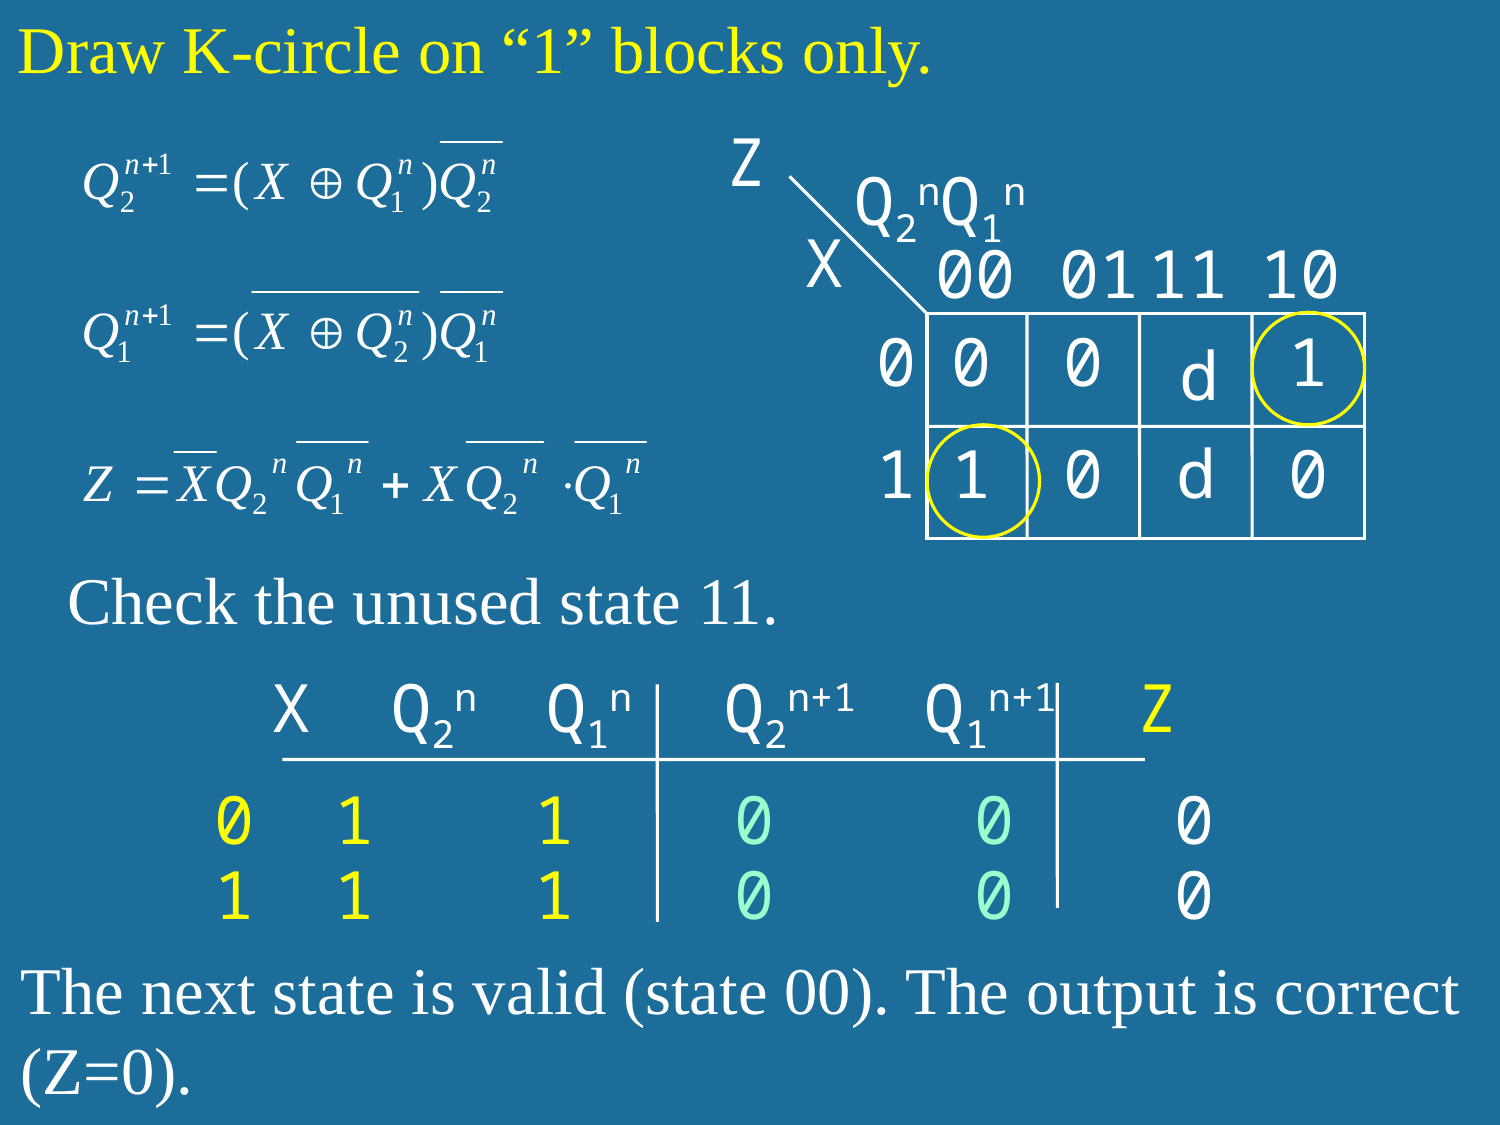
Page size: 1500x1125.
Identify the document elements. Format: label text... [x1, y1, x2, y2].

text_box 0 1 1 0 0 0 [1158, 770, 1229, 845]
text_box [110, 646, 410, 741]
text_box Draw K-circle on “1” blocks only. [3, 0, 951, 95]
text_box 1 1 1 0 0 0 [199, 845, 1229, 940]
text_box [73, 430, 656, 522]
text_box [282, 657, 1154, 923]
text_box The next state is valid (state 00). The output is correct (Z=0). [5, 940, 1500, 1116]
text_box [74, 281, 510, 370]
text_box Check the unused state 11. [52, 550, 796, 646]
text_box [714, 112, 1365, 540]
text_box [74, 131, 510, 219]
text_box 0 1 1 0 0 0 [199, 770, 277, 845]
